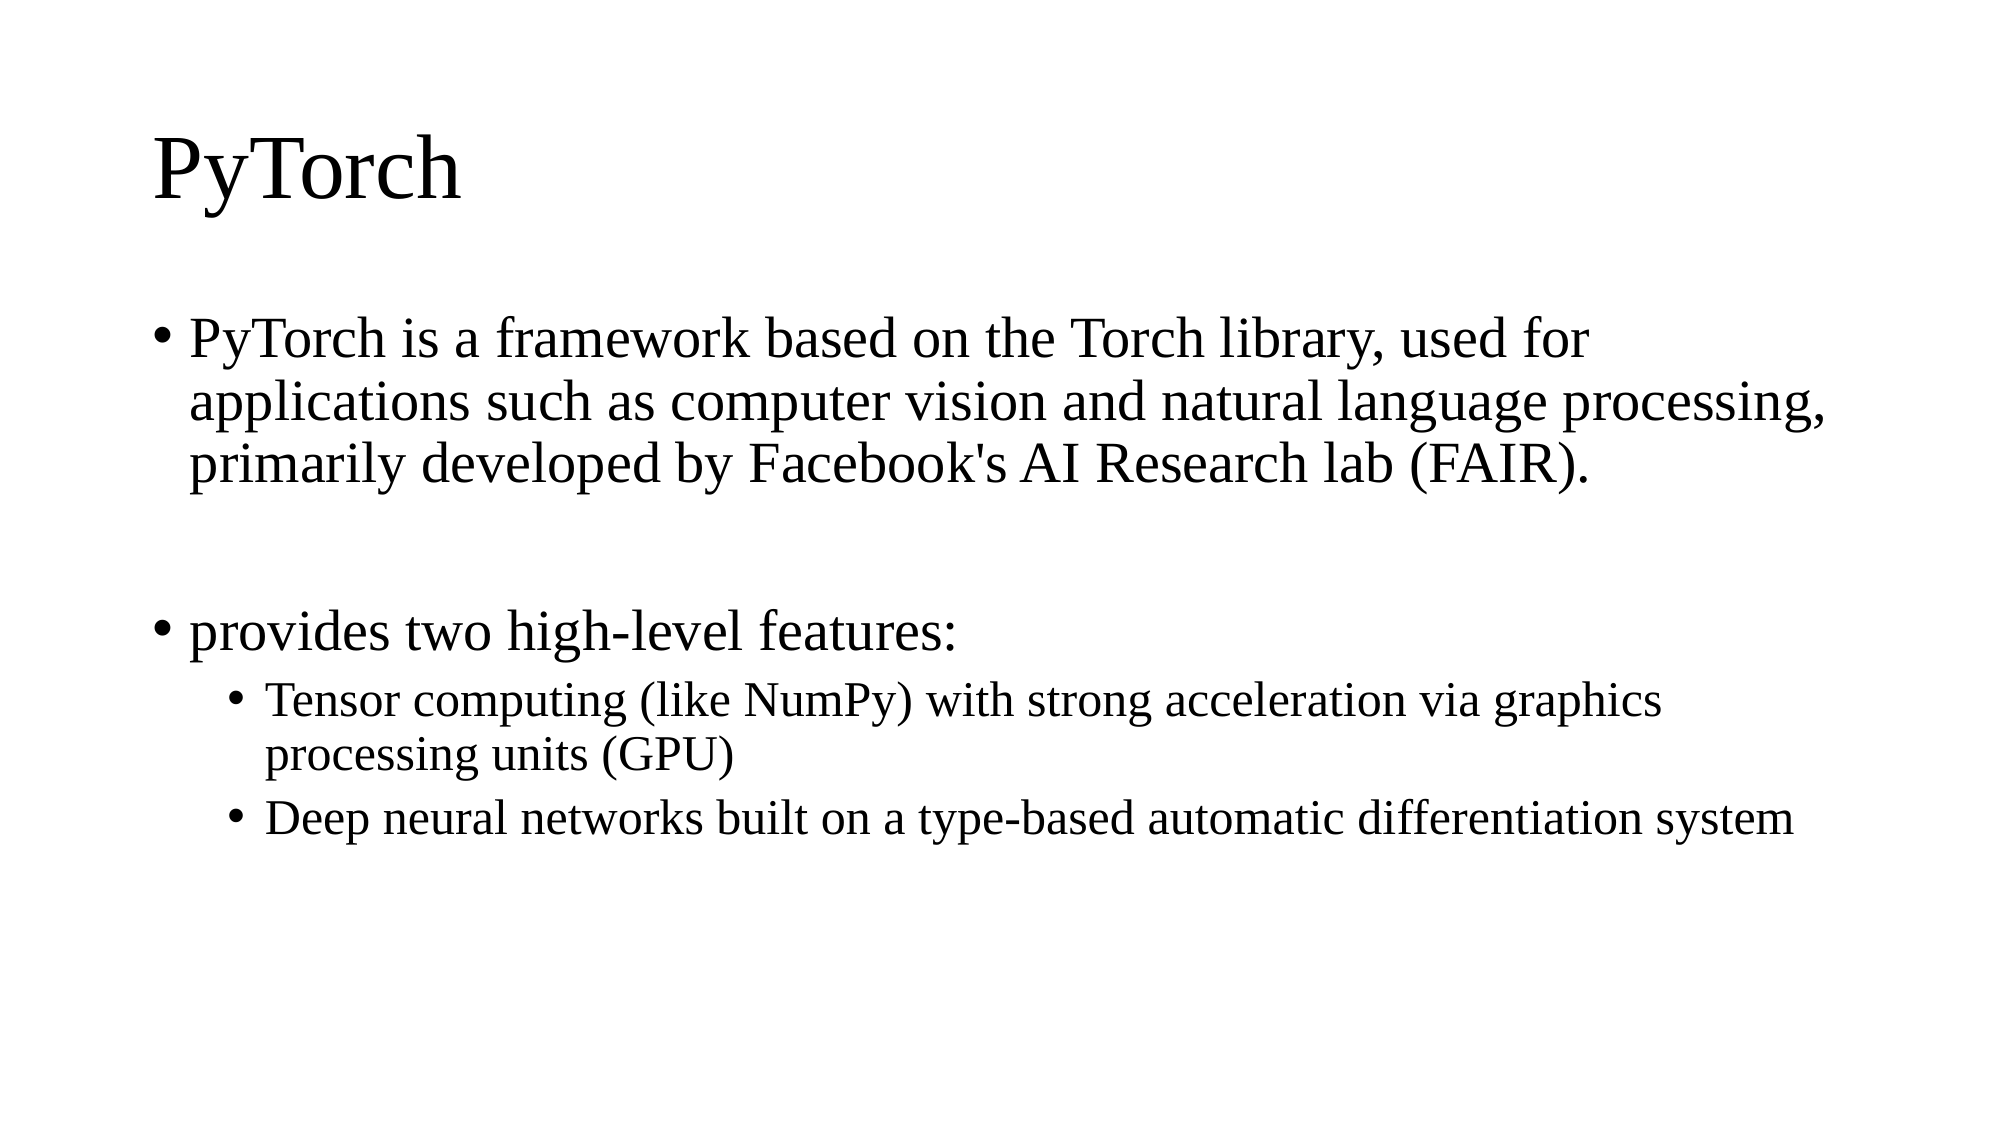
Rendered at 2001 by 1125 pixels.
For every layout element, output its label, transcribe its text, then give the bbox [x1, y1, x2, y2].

title PyTorch [137, 59, 1863, 278]
list PyTorch is a framework based on the Torch library, used for applications such as computer vision and natural language processing, primarily developed by Facebook's AI Research lab (FAIR). provides two high-level features: Tensor computing (like NumPy) with strong acceleration via graphics processing units (GPU) Deep neural networks built on a type-based automatic differentiation system [137, 299, 1863, 1014]
